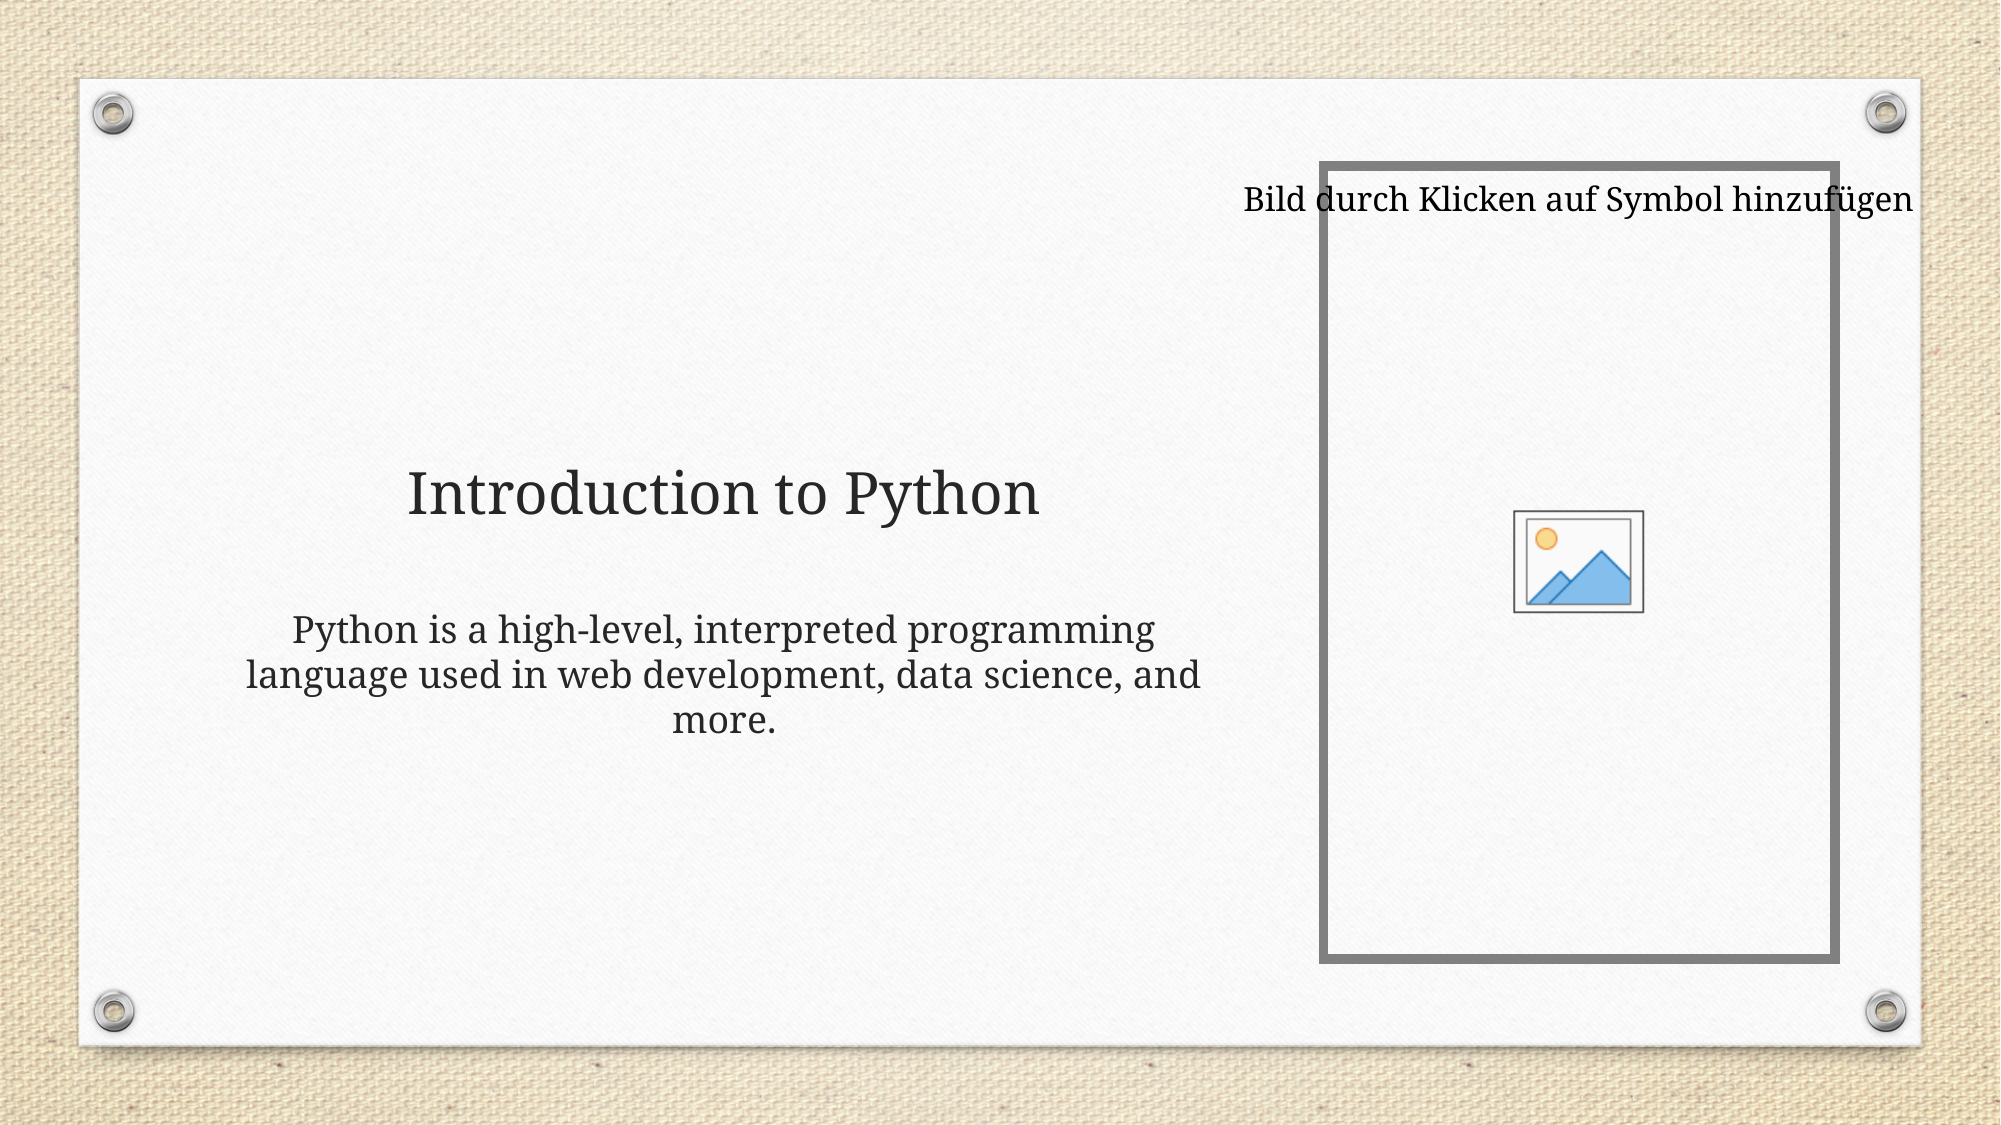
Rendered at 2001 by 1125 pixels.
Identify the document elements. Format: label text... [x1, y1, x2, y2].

picture [0, 0, 2001, 1125]
list Python is a high-level, interpreted programming language used in web development, data science, and more. [212, 534, 1237, 834]
title Introduction to Python [212, 309, 1237, 534]
